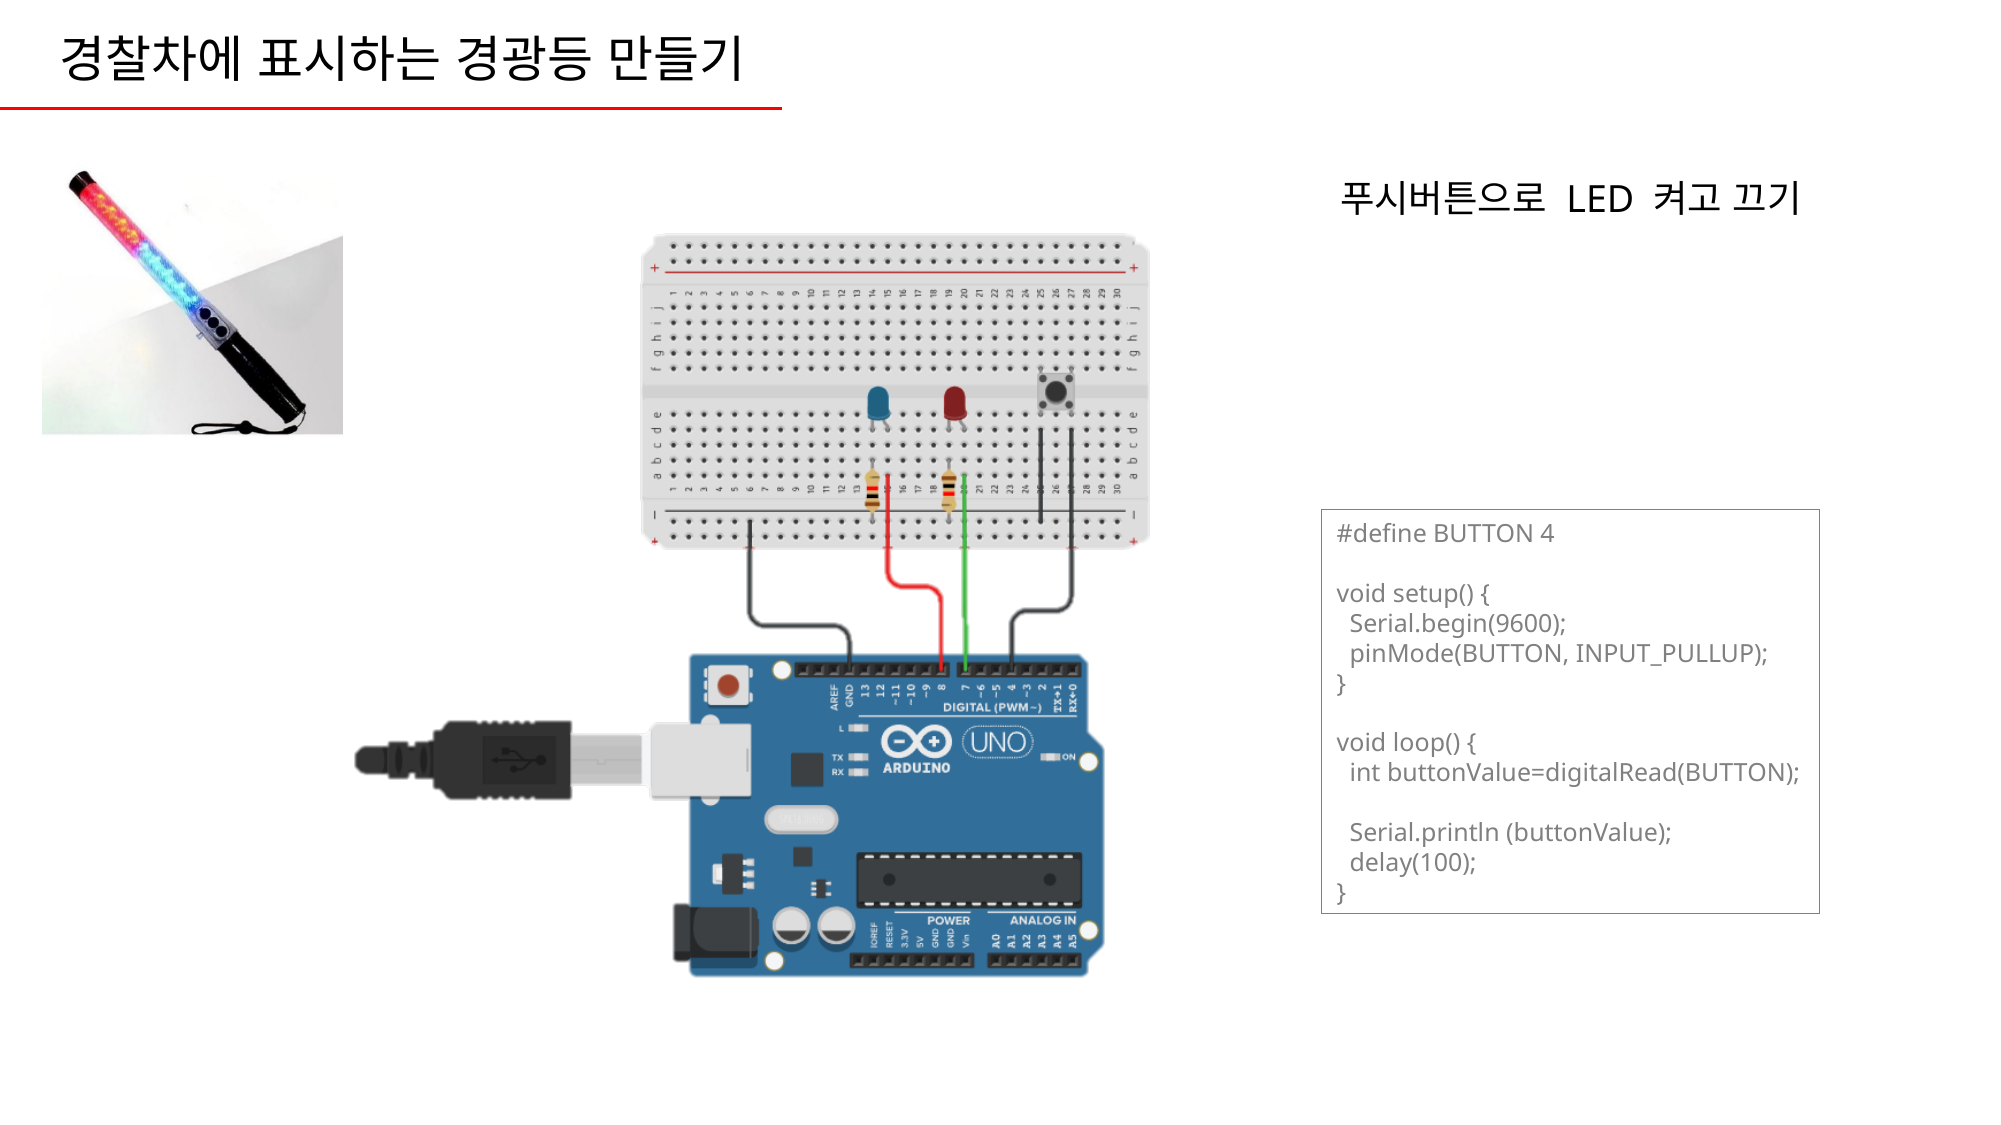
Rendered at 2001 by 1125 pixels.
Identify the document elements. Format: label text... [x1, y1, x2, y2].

text_box 경찰차에 표시하는 경광등 만들기 [45, 19, 761, 95]
text_box #define BUTTON 4 void setup() { Serial.begin(9600); pinMode(BUTTON, INPUT_PULLUP); } void loop() { int buttonValue=digitalRead(BUTTON); Serial.println (buttonValue); delay(100); } [1321, 509, 1820, 914]
picture [42, 151, 1197, 1005]
text_box 푸시버튼으로 LED 켜고 끄기 [1325, 167, 1817, 228]
